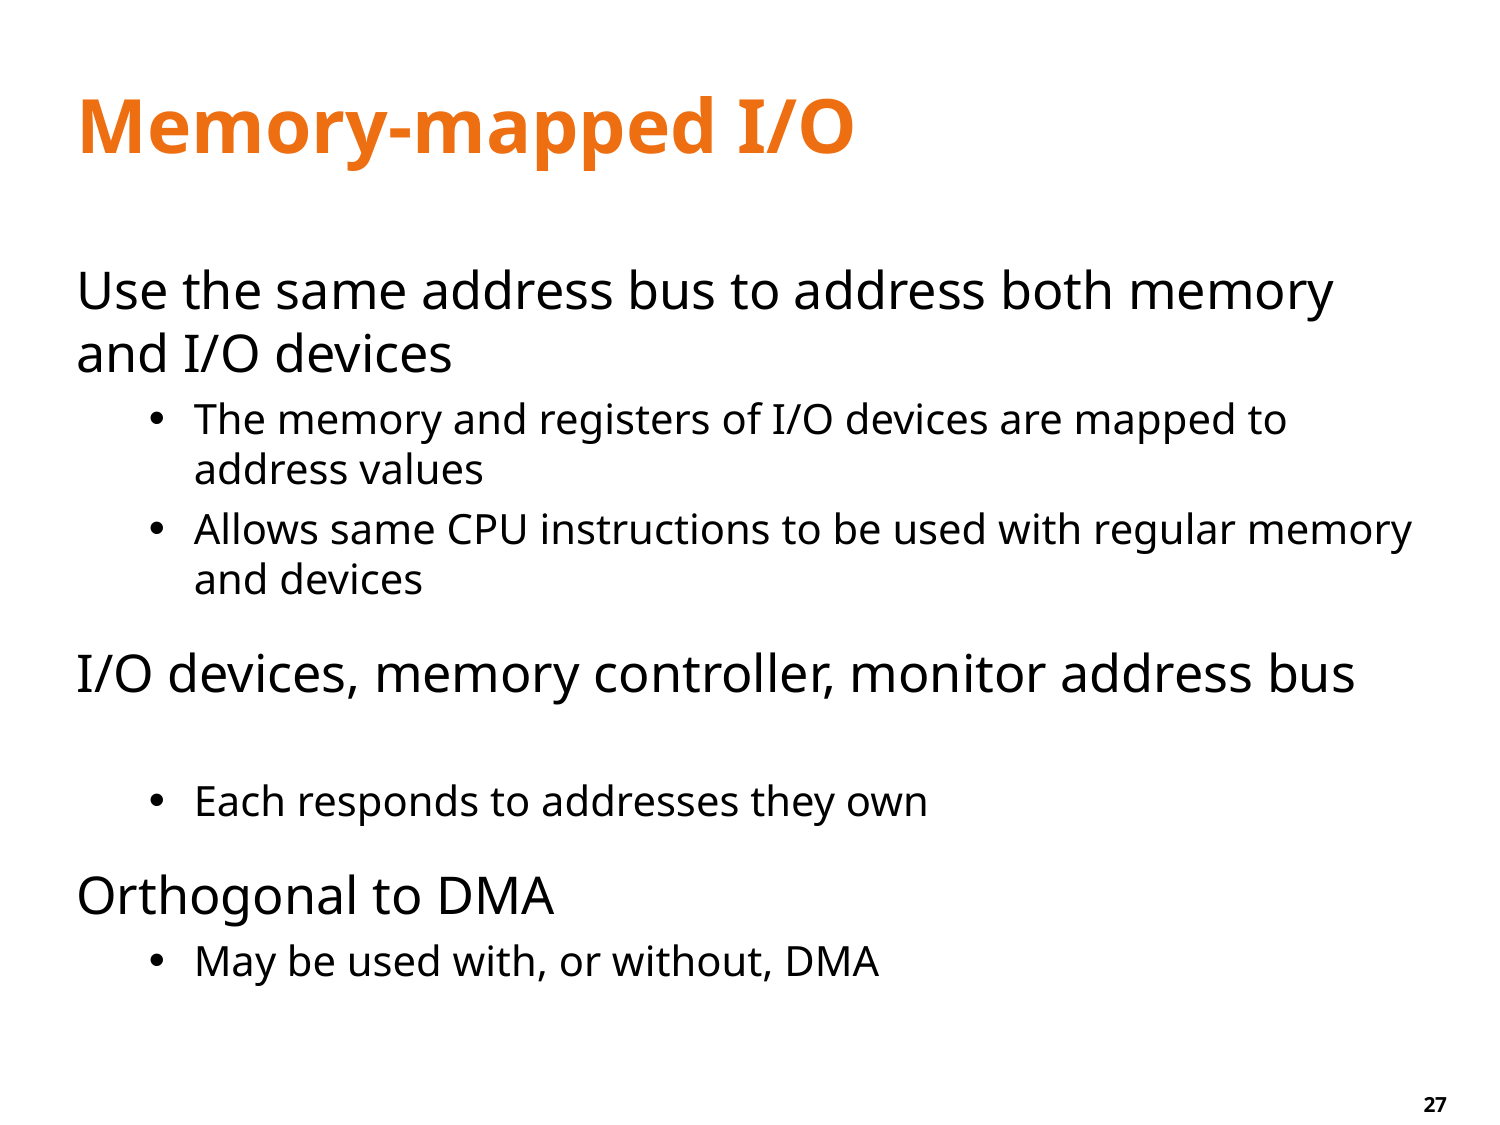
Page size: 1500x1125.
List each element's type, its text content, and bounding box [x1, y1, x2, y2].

list Use the same address bus to address both memory and I/O devices The memory and registers of I/O devices are mapped to address values Allows same CPU instructions to be used with regular memory and devices I/O devices, memory controller, monitor address bus Each responds to addresses they own Orthogonal to DMA May be used with, or without, DMA [61, 249, 1438, 1063]
title Memory-mapped I/O [61, 60, 1438, 187]
